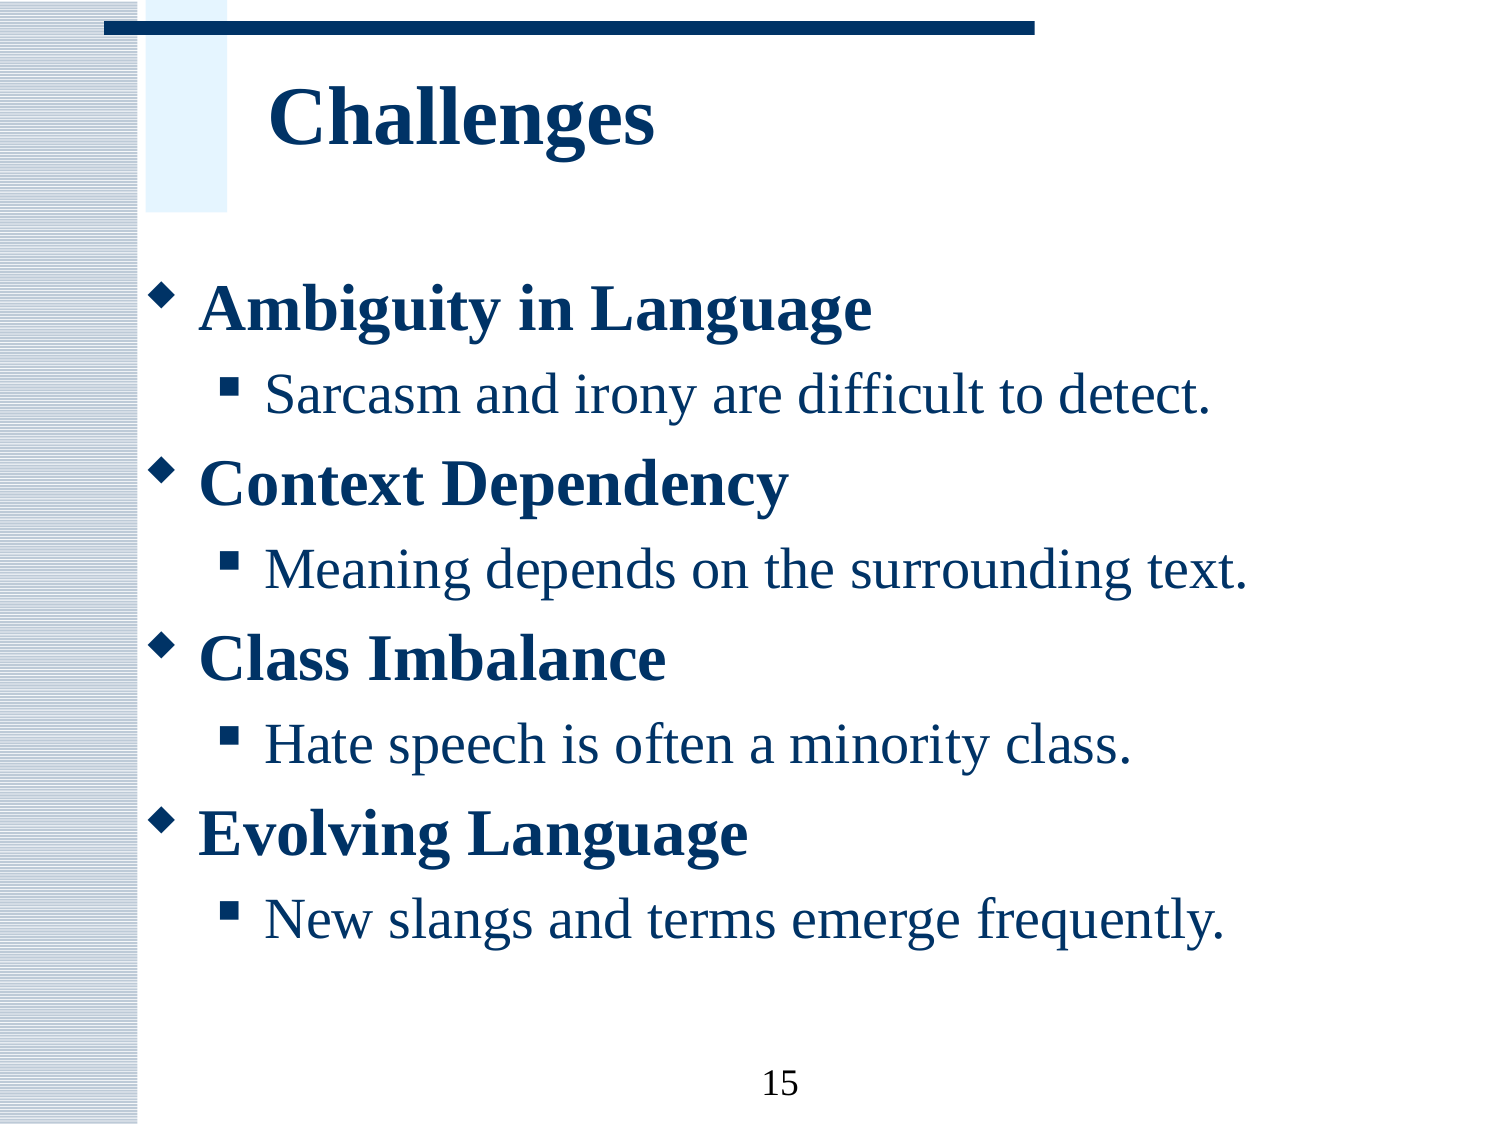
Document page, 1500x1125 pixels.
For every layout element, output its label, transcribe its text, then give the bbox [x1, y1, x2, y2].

slide_number 15 [600, 1050, 960, 1125]
list Ambiguity in Language Sarcasm and irony are difficult to detect. Context Dependency Meaning depends on the surrounding text. Class Imbalance Hate speech is often a minority class. Evolving Language New slangs and terms emerge frequently. [126, 255, 1433, 1101]
title Challenges [251, 24, 1463, 213]
